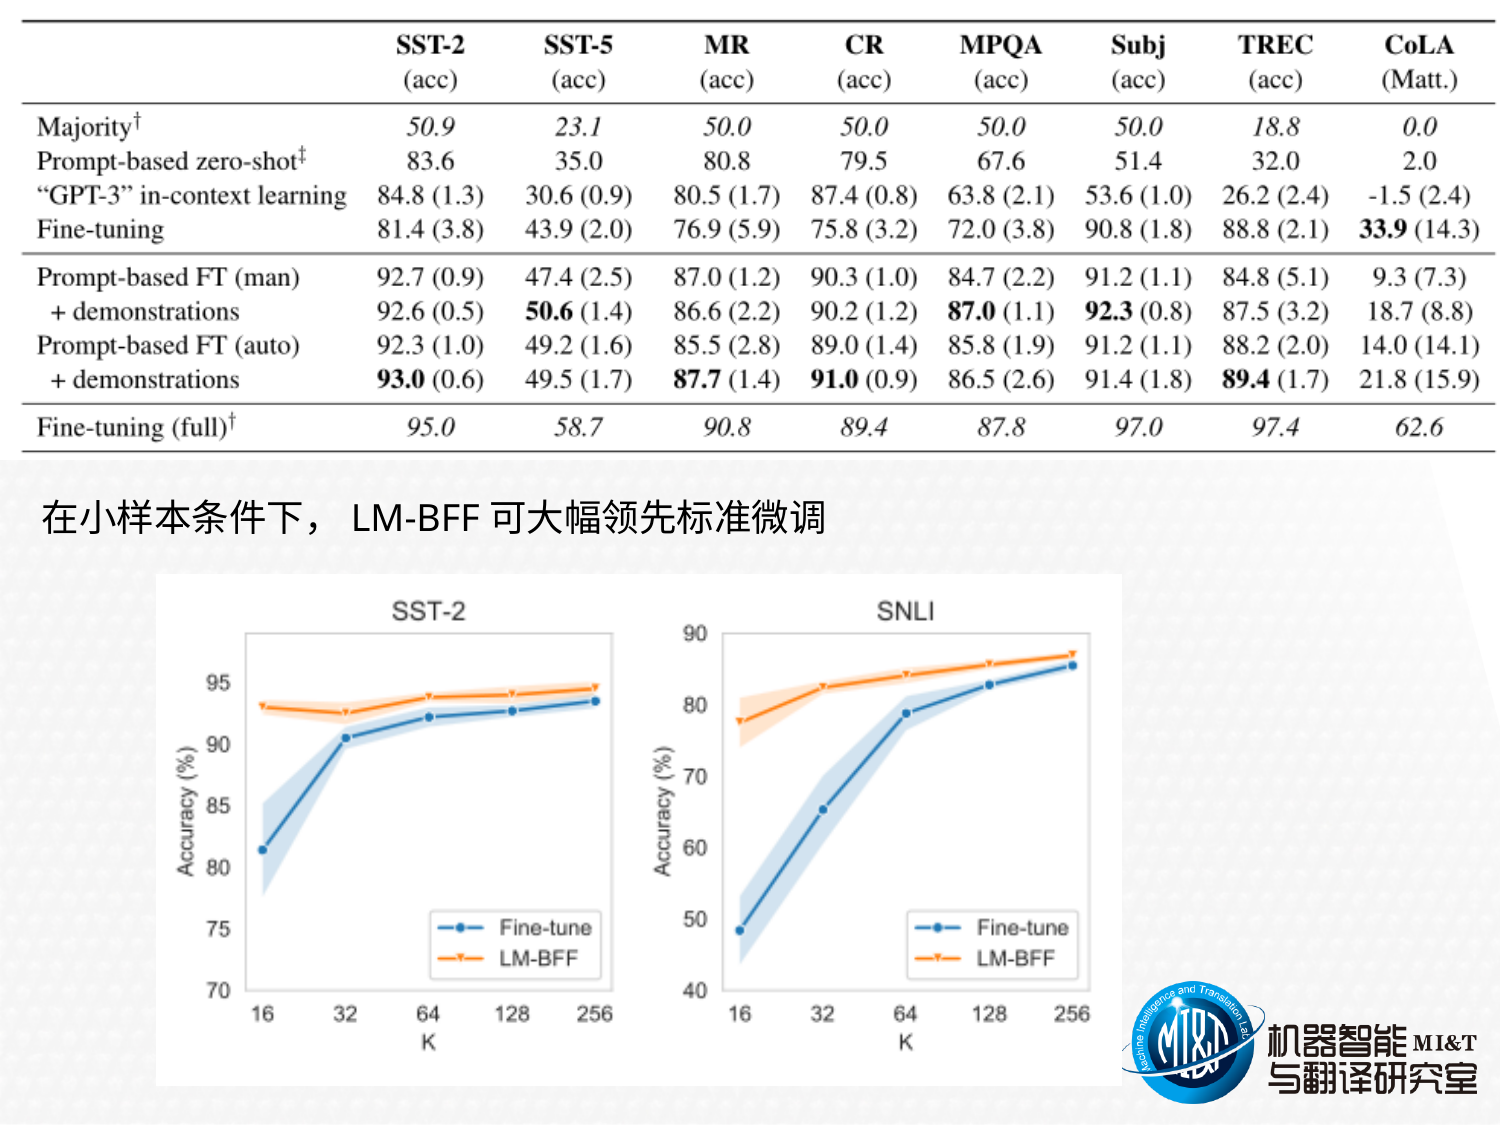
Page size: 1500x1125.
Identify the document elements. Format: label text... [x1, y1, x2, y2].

picture [0, 0, 1500, 1125]
text_box 在小样本条件下，LM-BFF可大幅领先标准微调 [27, 486, 944, 637]
